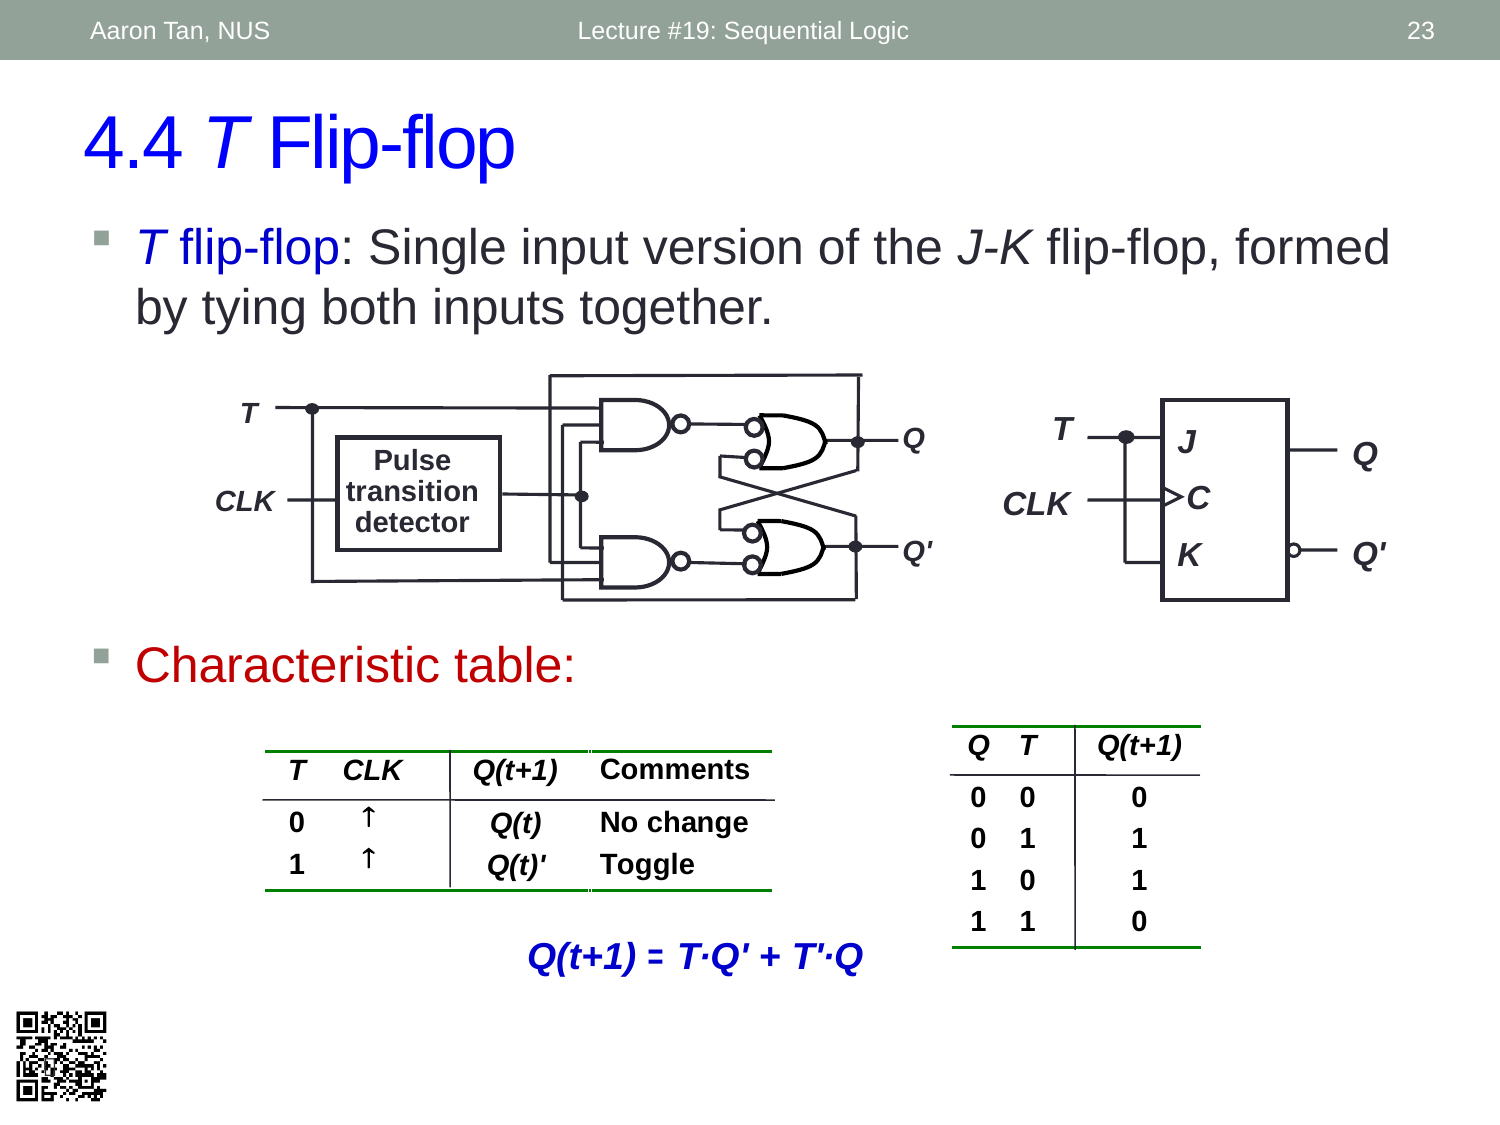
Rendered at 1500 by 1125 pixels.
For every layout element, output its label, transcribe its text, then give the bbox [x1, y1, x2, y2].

footer Lecture #19: Sequential Logic [562, 3, 1238, 57]
text_box T∙Q' + T'∙Q [662, 924, 900, 985]
picture [10, 1005, 112, 1107]
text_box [199, 374, 958, 601]
text_box Characteristic table: [74, 624, 1425, 719]
slide_number Aaron Tan, NUS [75, 3, 550, 57]
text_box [937, 724, 1231, 976]
text_box  [24, 1050, 75, 1083]
text_box T flip-flop: Single input version of the J-K flip-flop, formed by tying both inputs together. [74, 206, 1425, 363]
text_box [249, 749, 786, 922]
title 4.4 T Flip-flop [68, 86, 1450, 192]
text_box Q(t+1) = ? [512, 930, 662, 985]
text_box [987, 399, 1413, 601]
slide_number 23 [1308, 3, 1450, 57]
